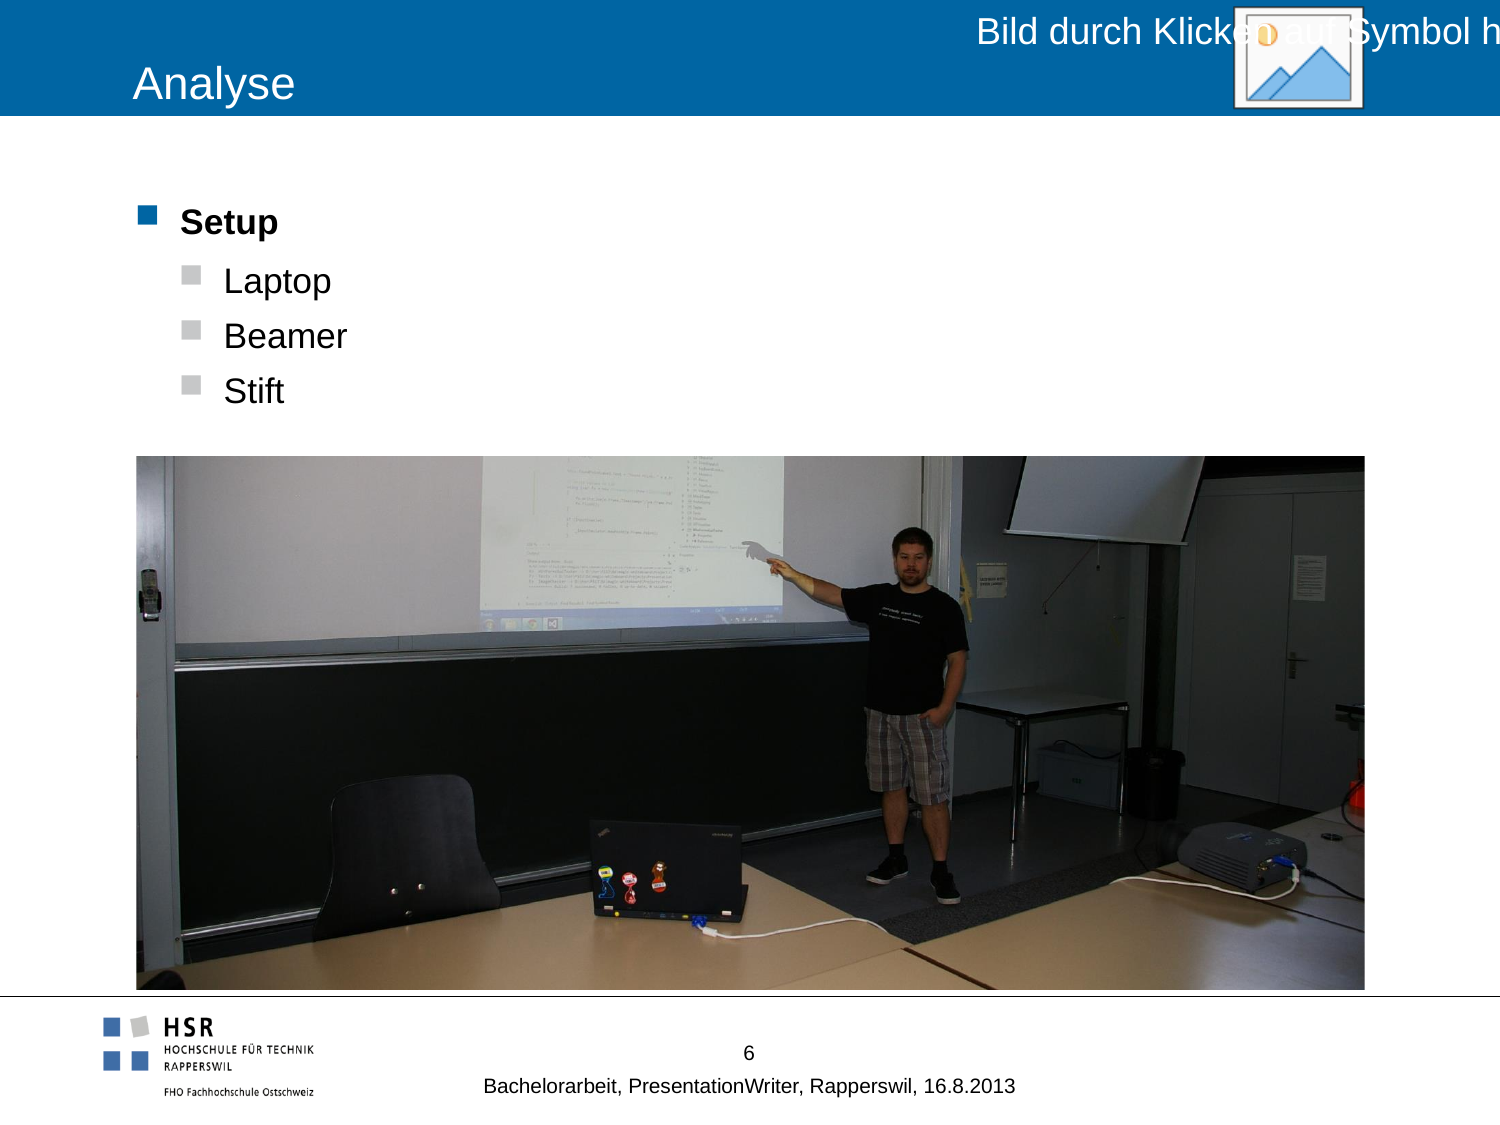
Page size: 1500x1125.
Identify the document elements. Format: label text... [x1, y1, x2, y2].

picture [1097, 0, 1500, 117]
picture [60, 455, 1365, 1125]
list Setup Laptop Beamer Stift [76, 191, 1424, 983]
title Analyse [0, 0, 1095, 116]
